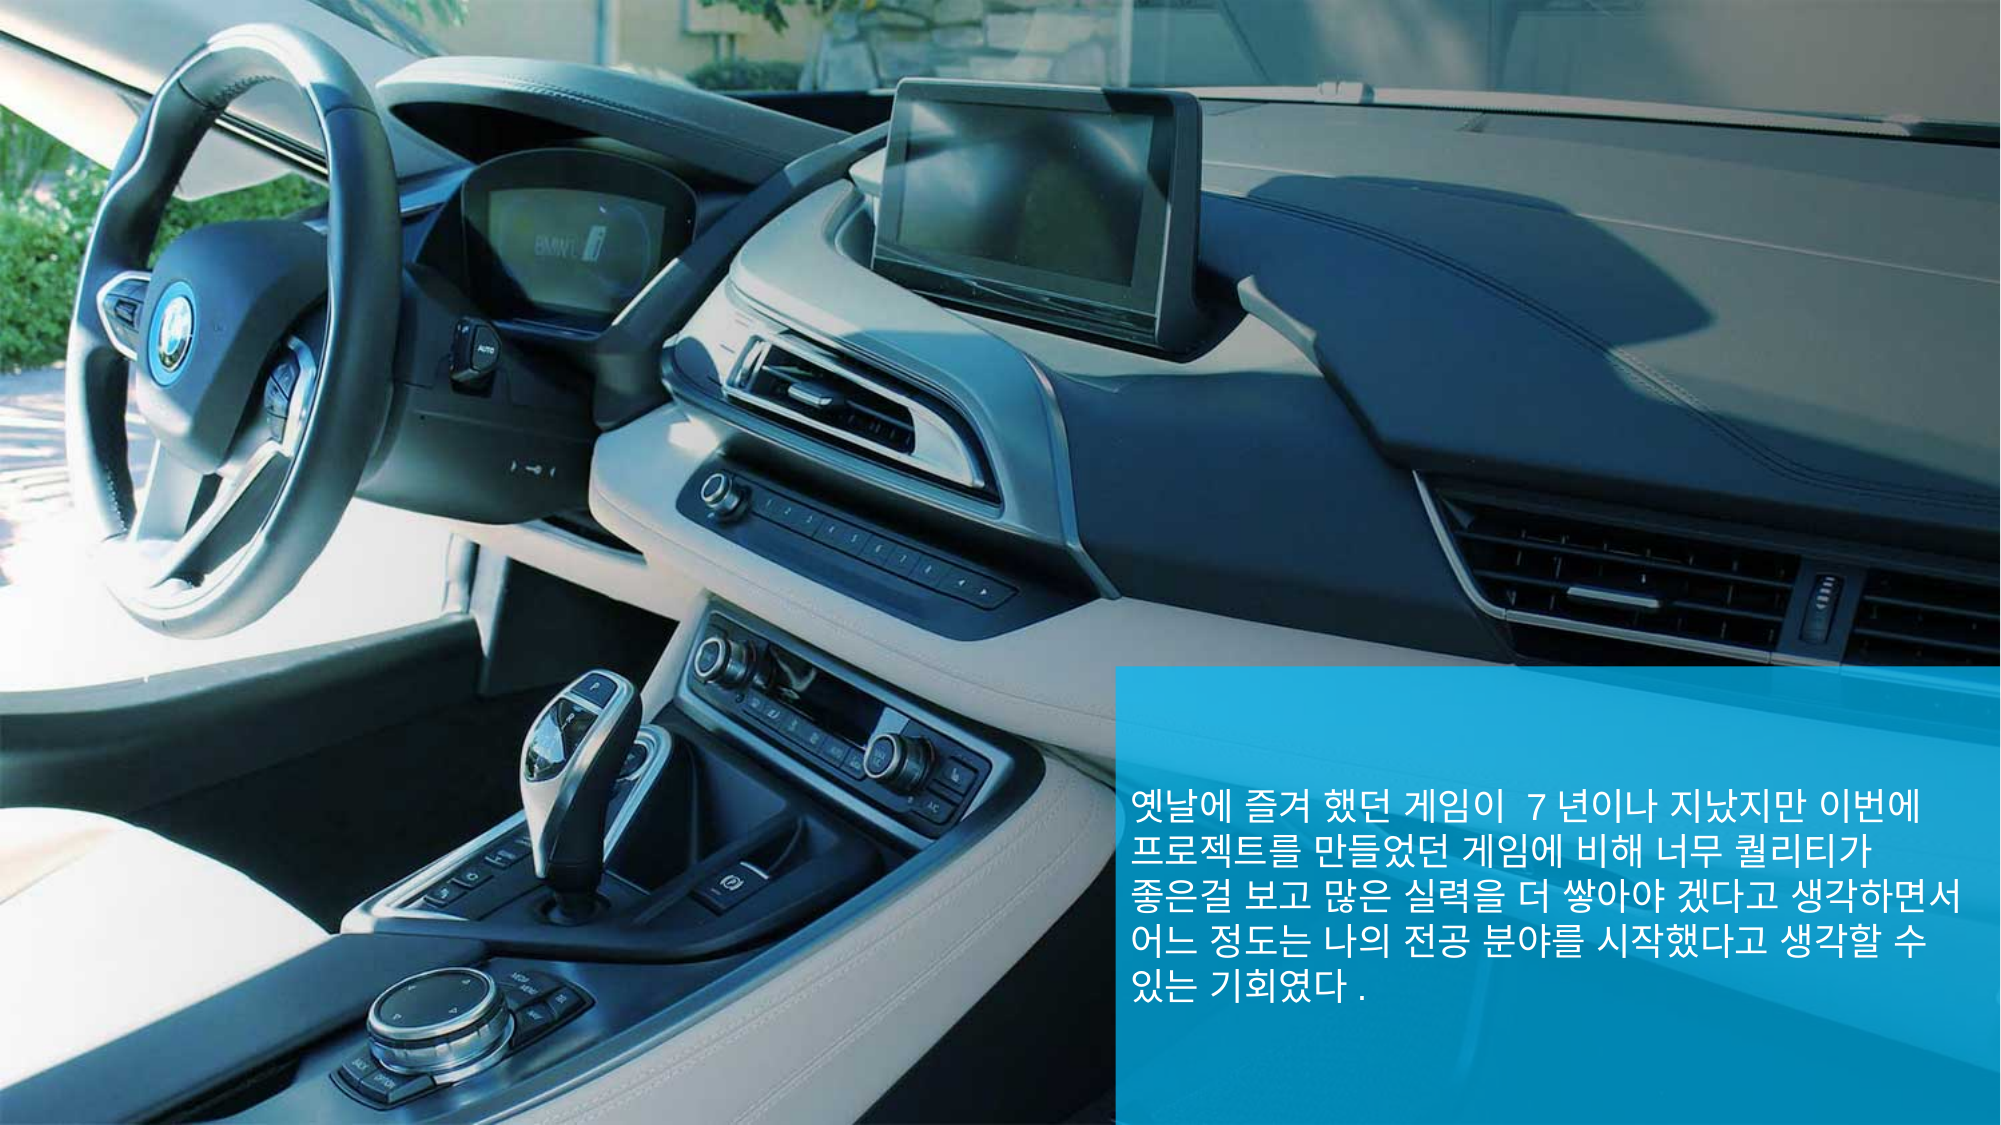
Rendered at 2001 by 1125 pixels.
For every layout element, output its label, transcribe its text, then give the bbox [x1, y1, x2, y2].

text_box 옛날에 즐겨 했던 게임이 7년이나 지났지만 이번에 프로젝트를 만들었던 게임에 비해 너무 퀄리티가 좋은걸 보고 많은 실력을 더 쌓아야 겠다고 생각하면서 어느 정도는 나의 전공 분야를 시작했다고 생각할 수 있는 기회였다. [1115, 665, 2000, 1125]
picture [0, 0, 2001, 1125]
